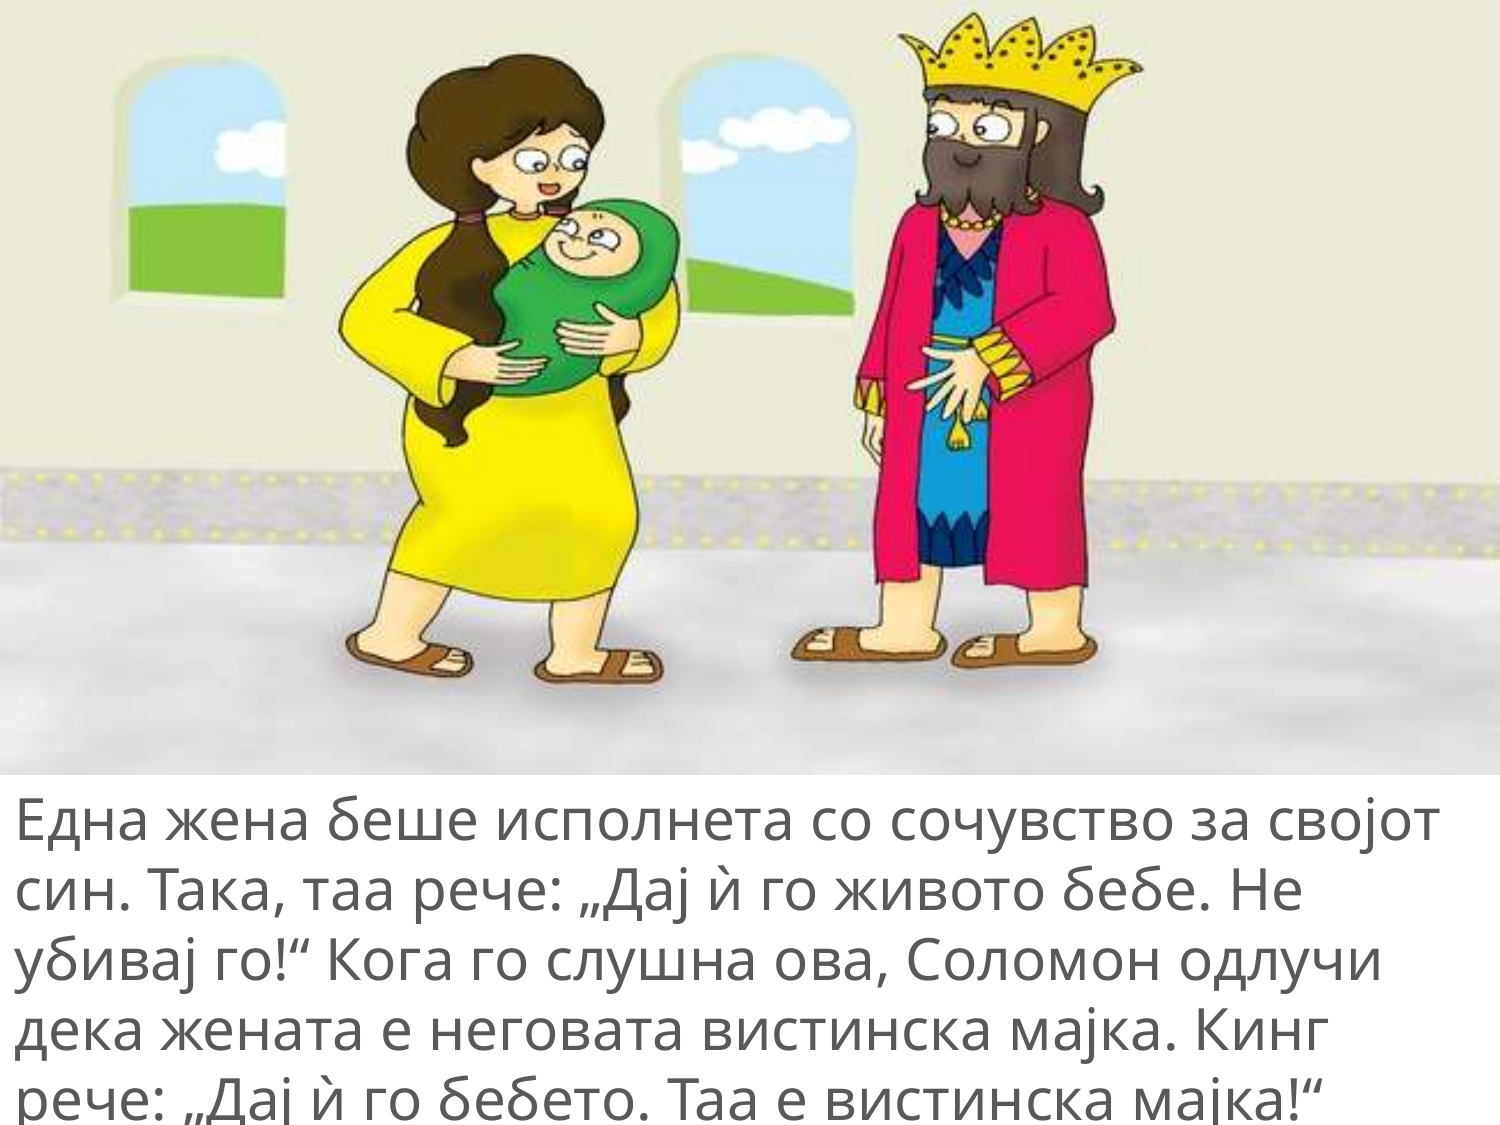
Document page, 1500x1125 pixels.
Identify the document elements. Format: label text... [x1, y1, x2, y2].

text_box Една жена беше исполнета со сочувство за својот син. Така, таа рече: „Дај ѝ го живото бебе. Не убивај го!“ Кога го слушна ова, Соломон одлучи дека жената е неговата вистинска мајка. Кинг рече: „Дај ѝ го бебето. Таа е вистинска мајка!“ [0, 784, 1486, 1125]
picture [0, 0, 1500, 776]
